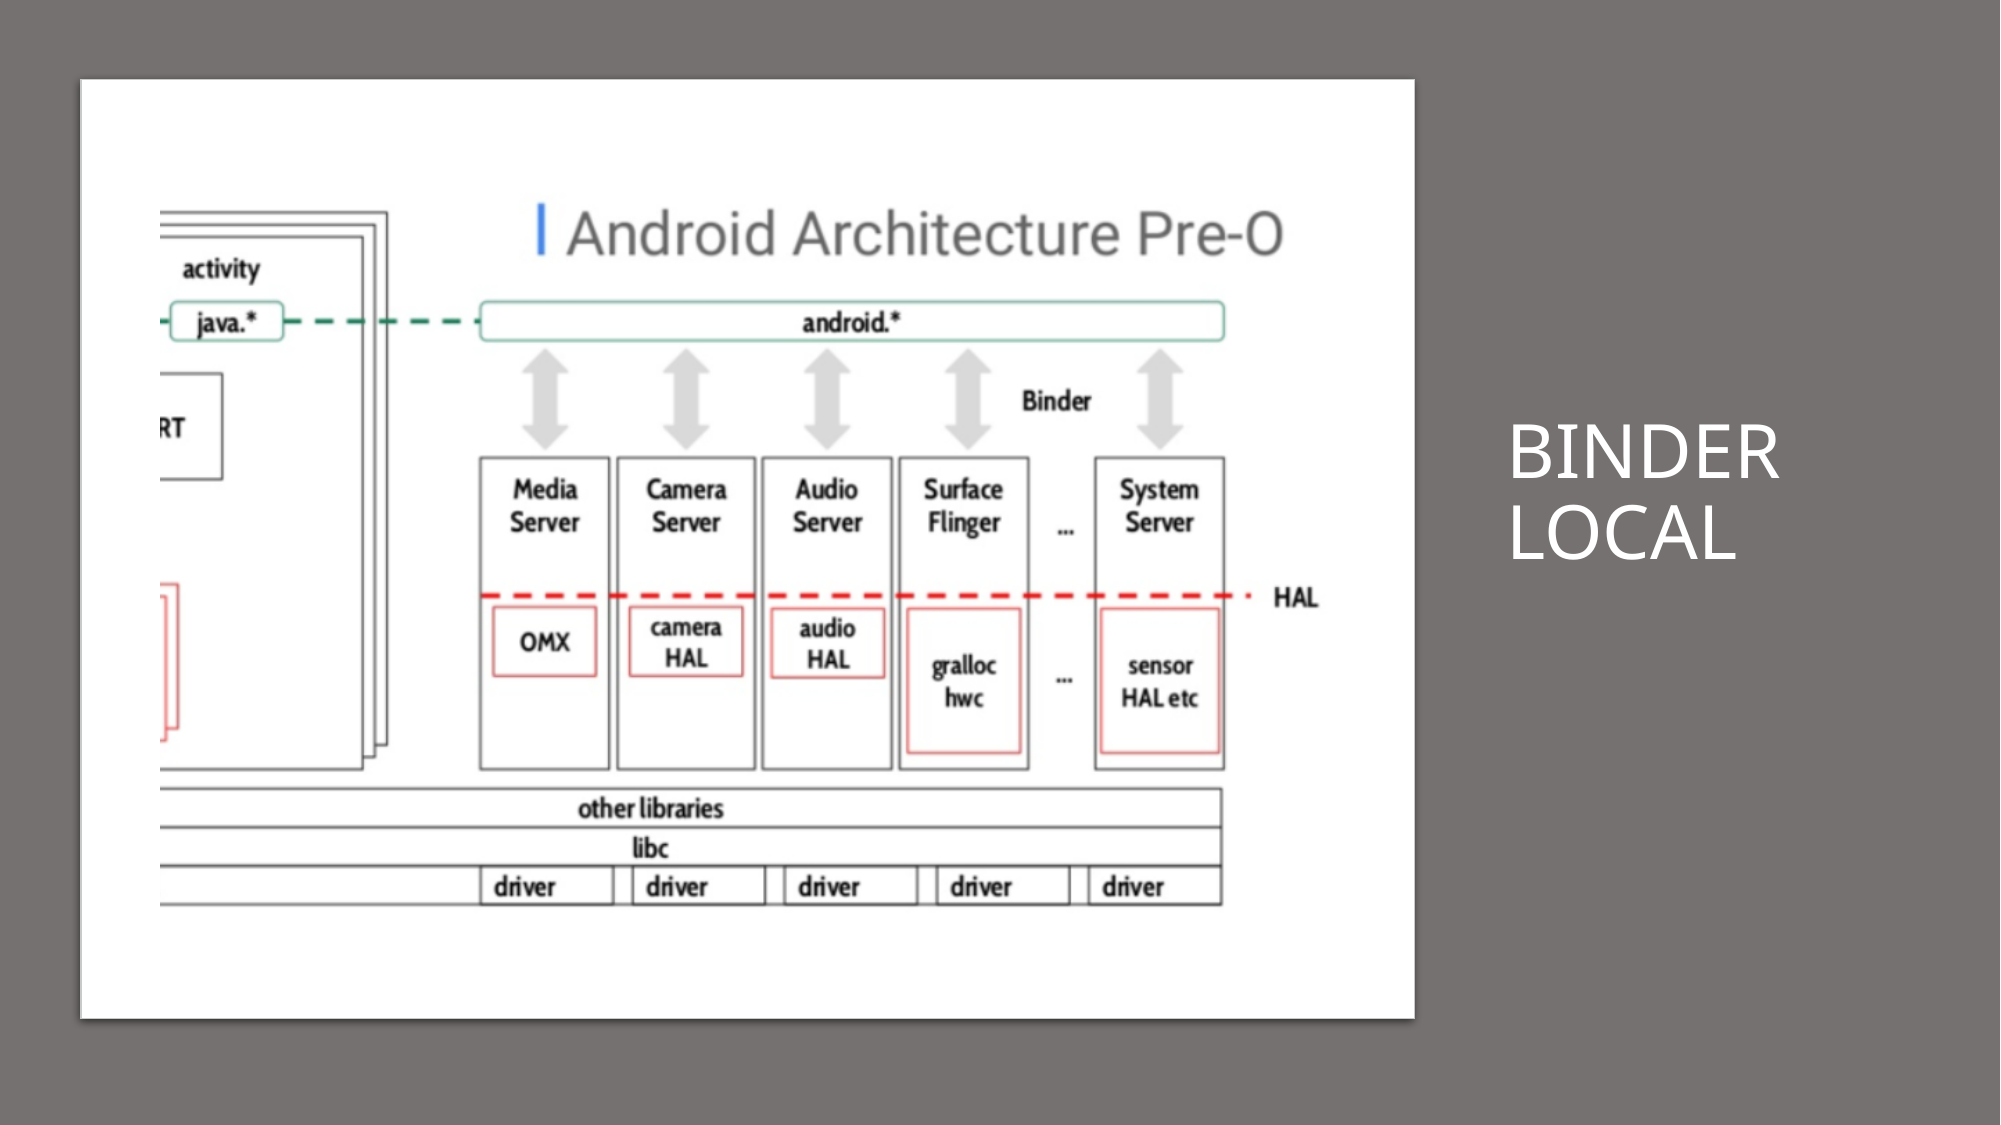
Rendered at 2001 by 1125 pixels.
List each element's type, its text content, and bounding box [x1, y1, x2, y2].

title BINDER LOCAL [1491, 101, 1921, 888]
text_box [80, 78, 1415, 1019]
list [160, 154, 1336, 944]
text_box [0, 0, 2000, 1125]
